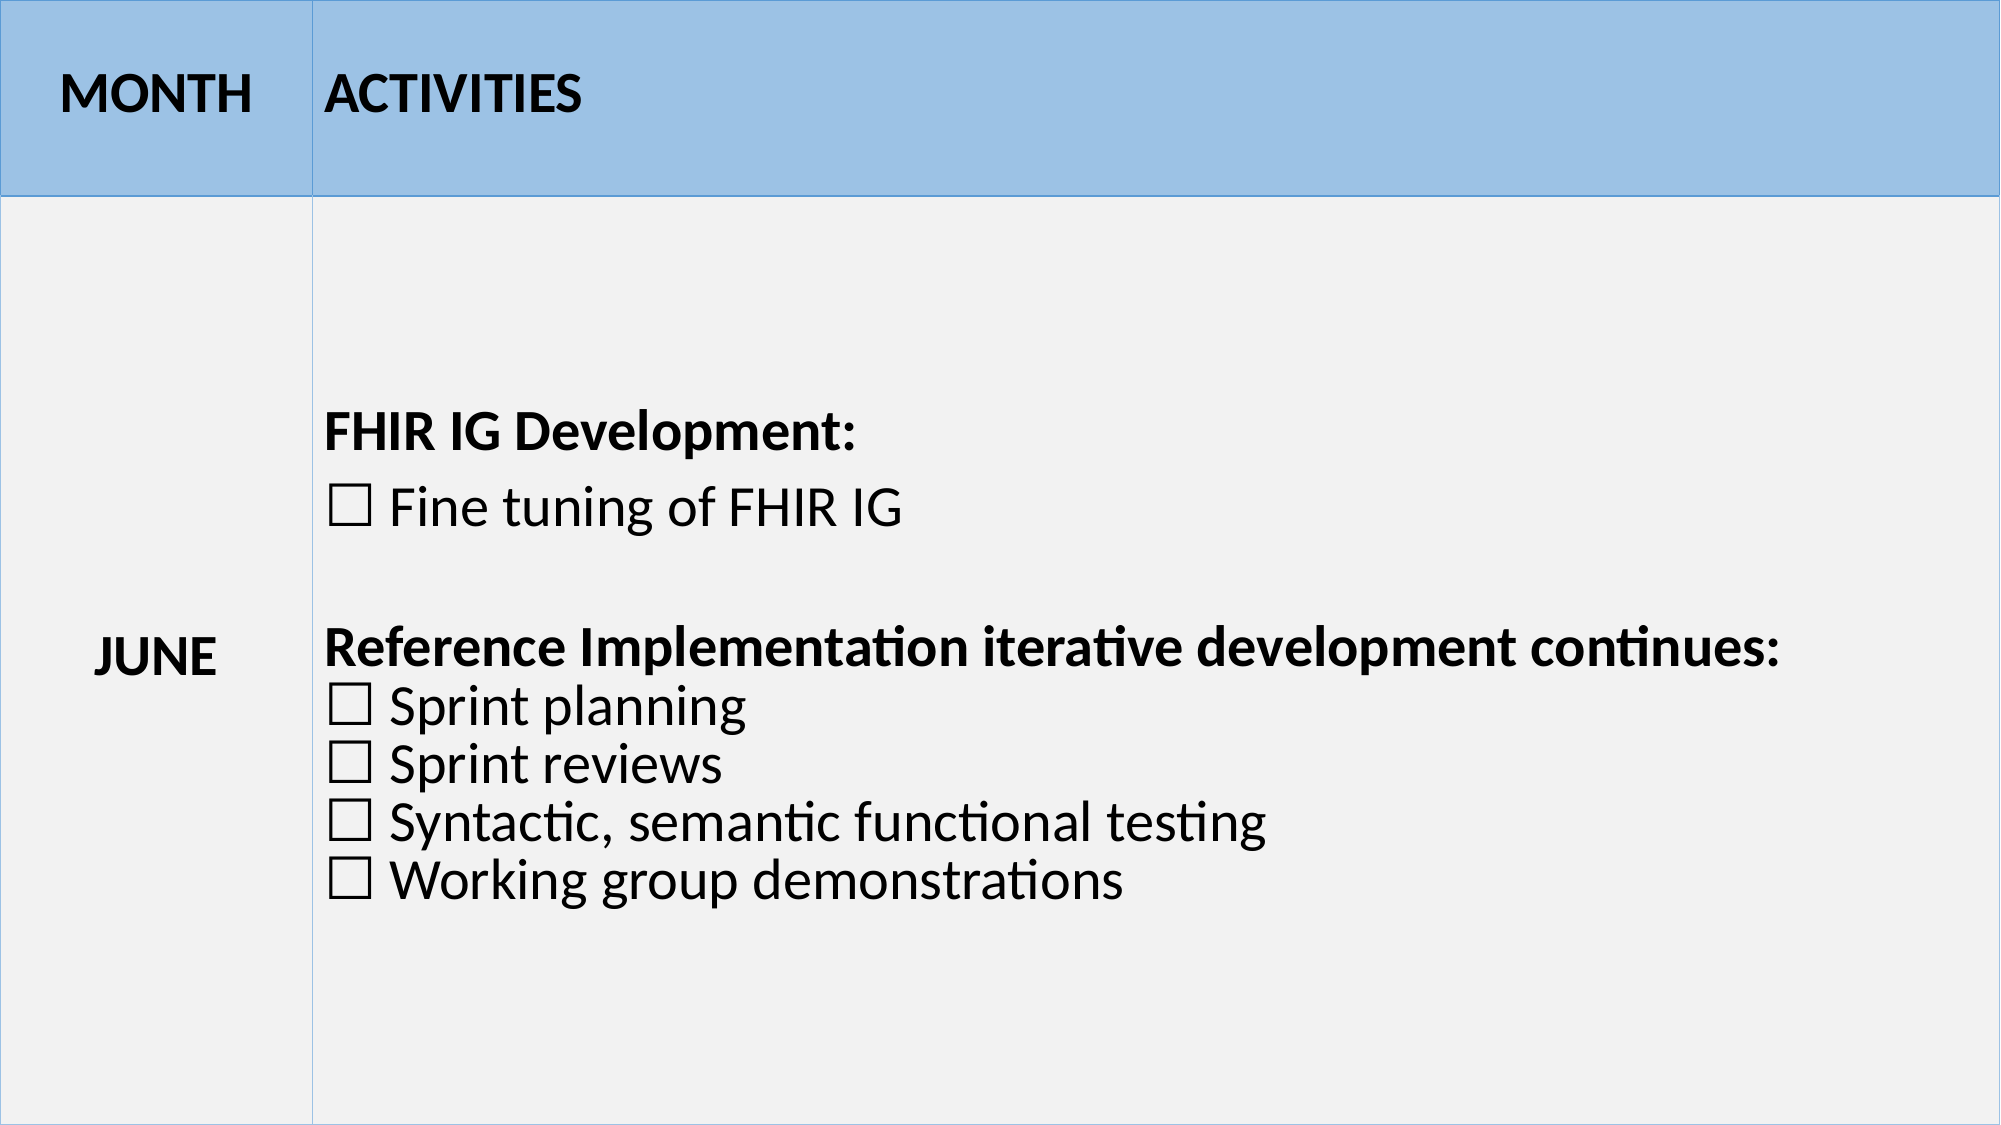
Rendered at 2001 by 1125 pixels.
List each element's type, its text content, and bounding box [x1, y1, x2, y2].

table_header ACTIVITIES [313, 1, 1999, 195]
table_cell FHIR IG Development: ☐ Fine tuning of FHIR IG Reference Implementation iterative development continues: ☐ Sprint planning ☐ Sprint reviews ☐ Syntactic, semantic functional testing ☐ Working group demonstrations [313, 197, 1999, 1124]
table_cell JUNE [1, 197, 312, 1124]
table_header MONTH [1, 1, 312, 195]
